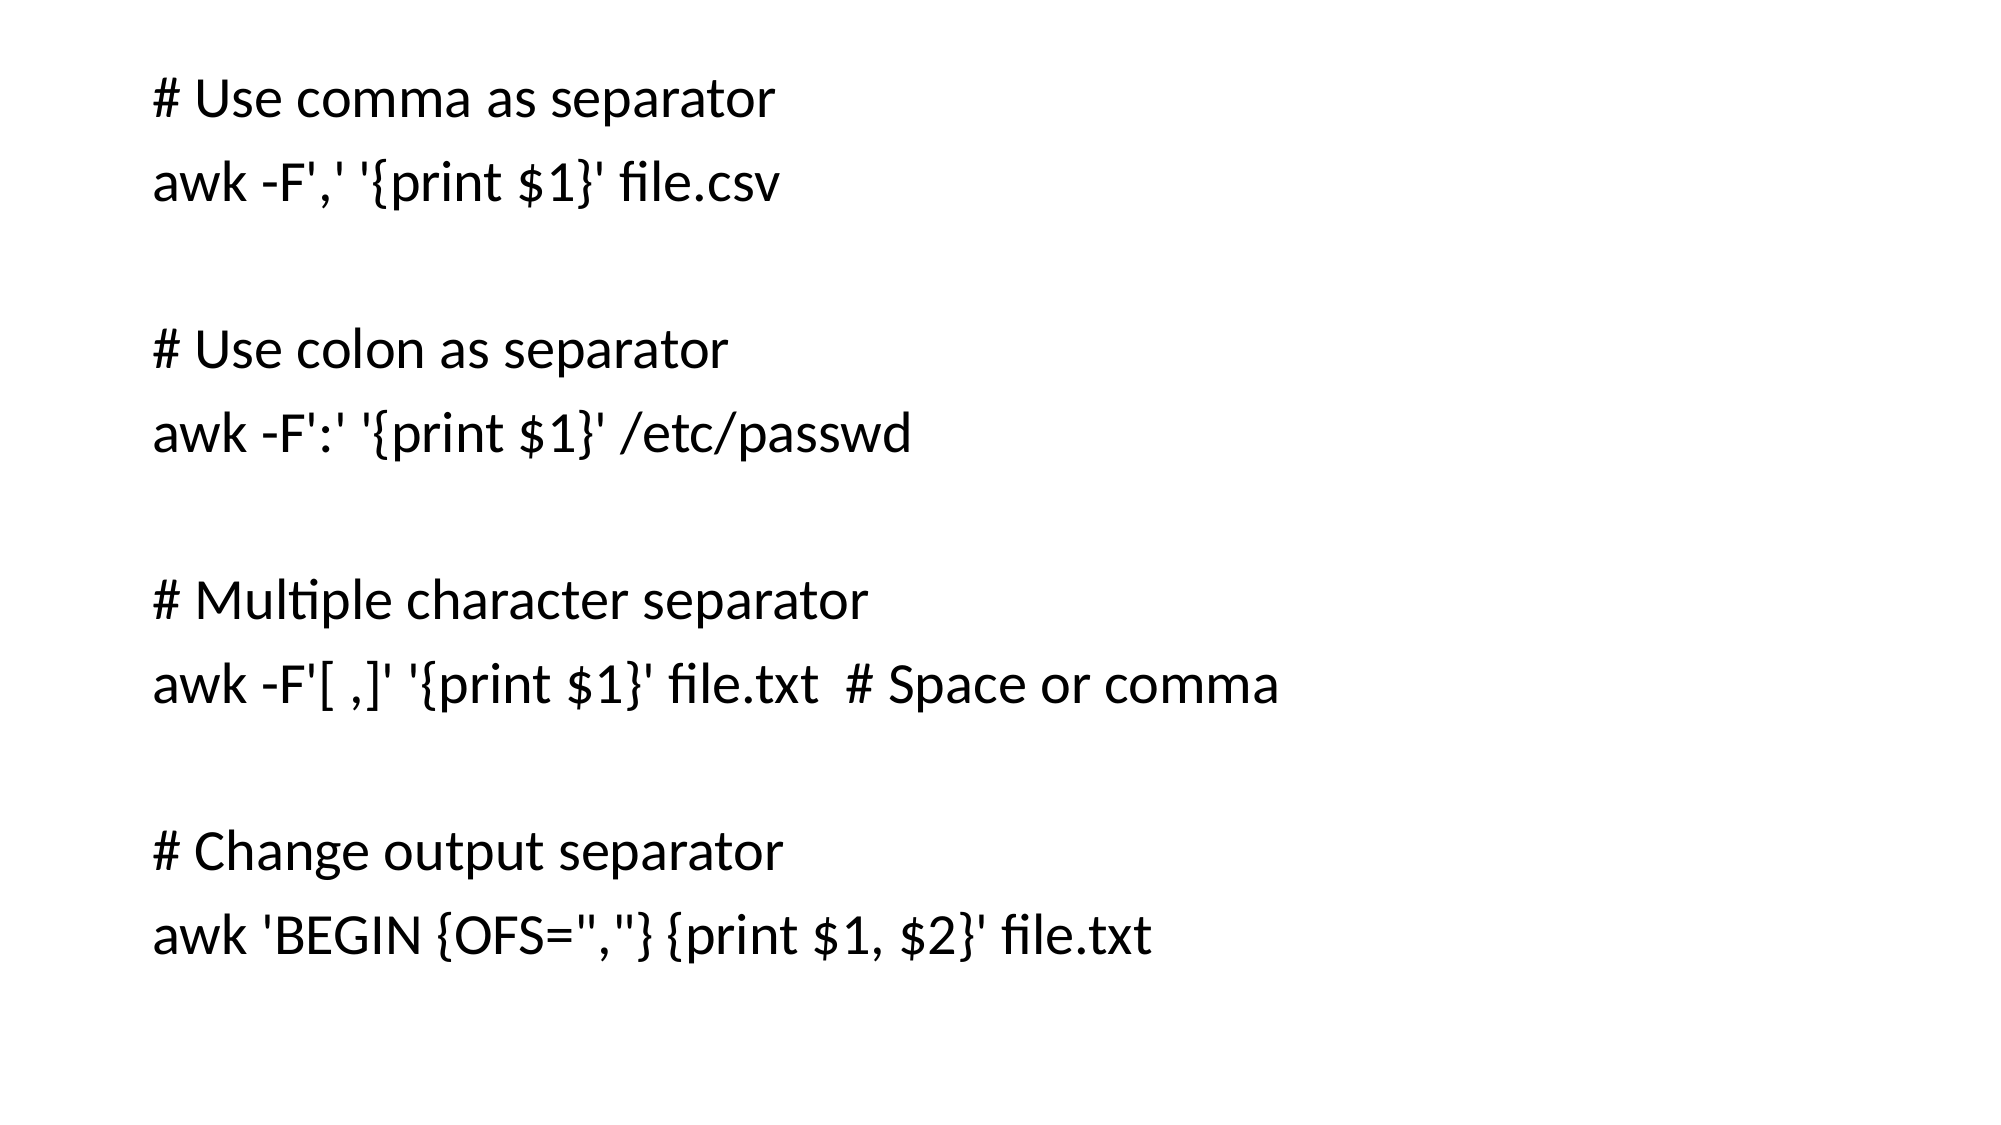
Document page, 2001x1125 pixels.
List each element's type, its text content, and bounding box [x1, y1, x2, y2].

list # Use comma as separator awk -F',' '{print $1}' file.csv # Use colon as separator awk -F':' '{print $1}' /etc/passwd # Multiple character separator awk -F'[ ,]' '{print $1}' file.txt # Space or comma # Change output separator awk 'BEGIN {OFS=","} {print $1, $2}' file.txt [137, 59, 1863, 1014]
